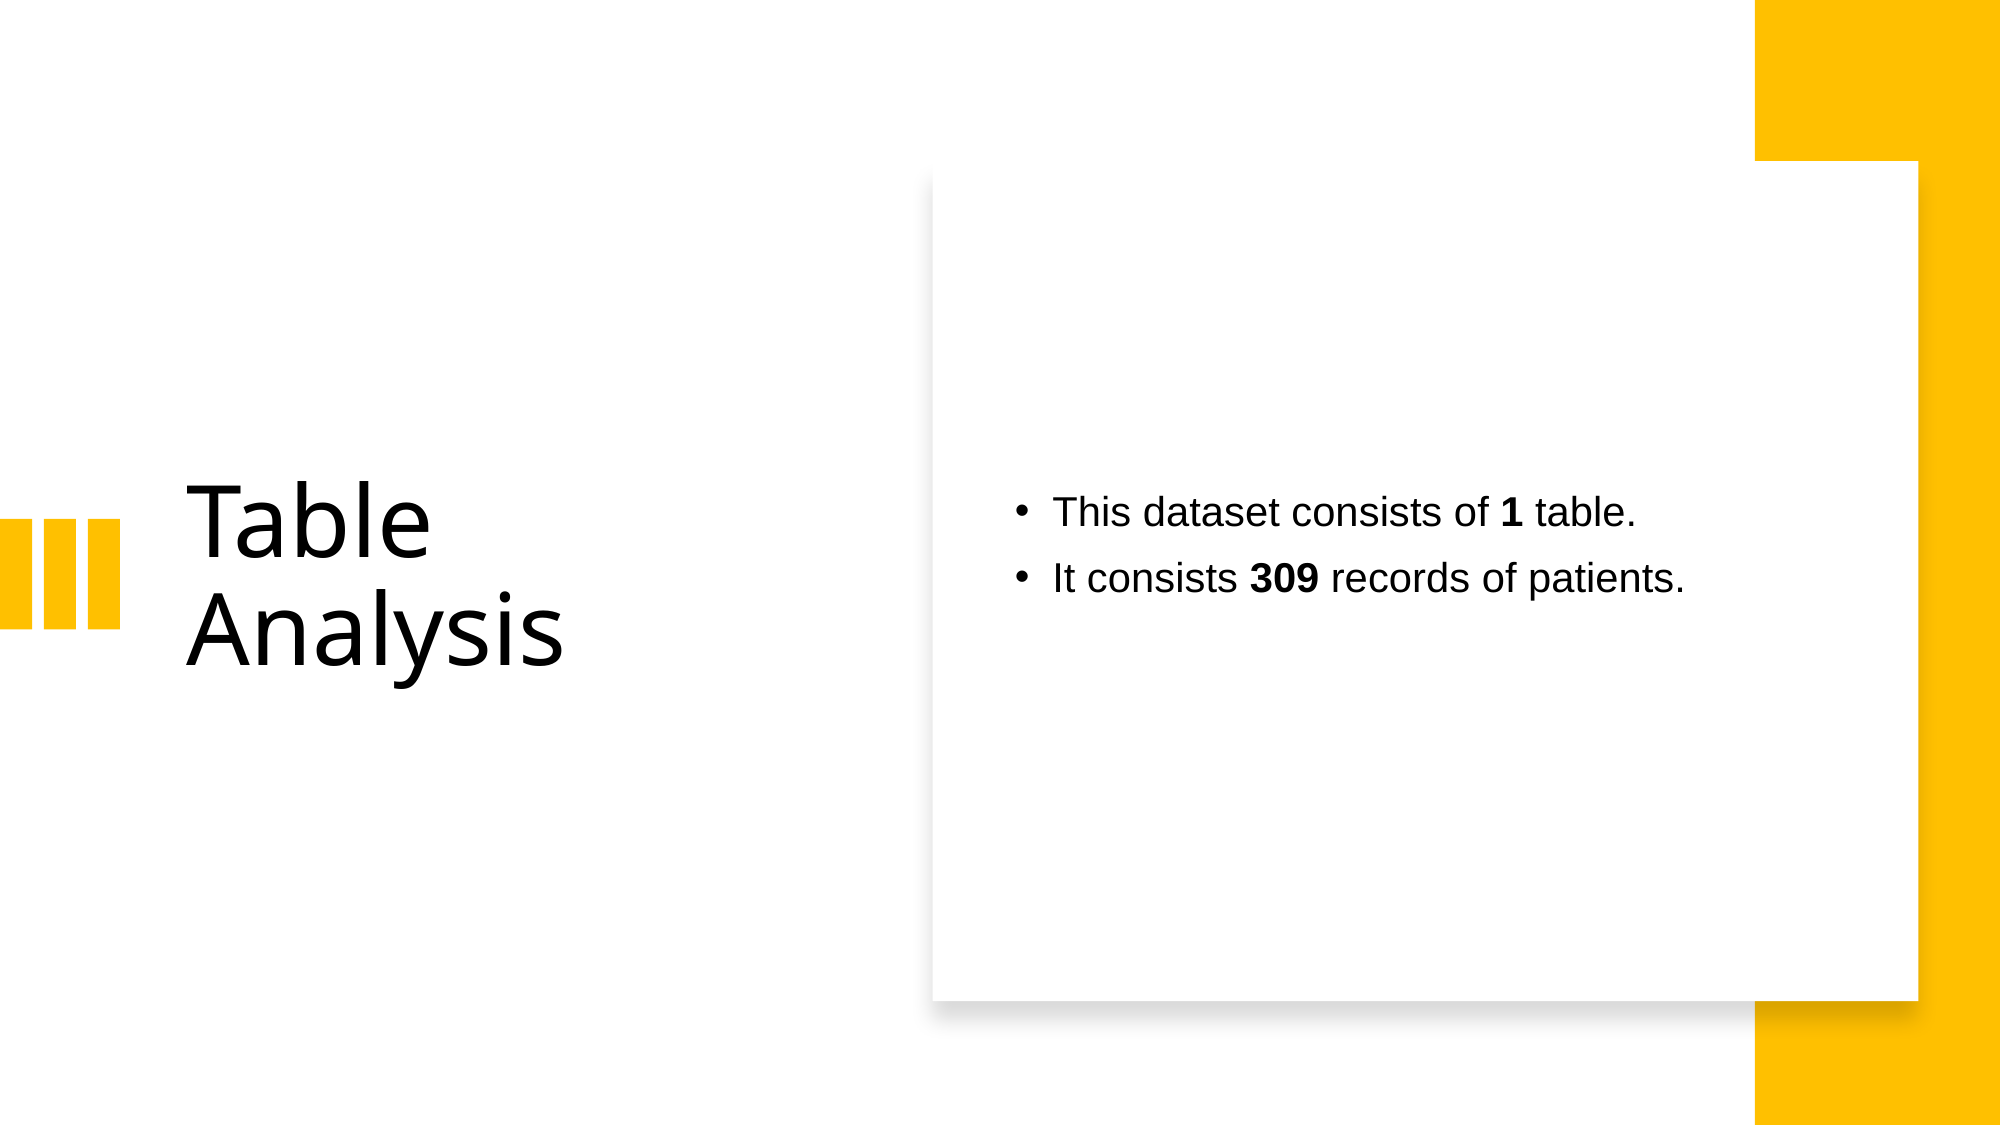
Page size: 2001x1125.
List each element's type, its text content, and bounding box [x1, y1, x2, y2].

text_box [0, 0, 1754, 1125]
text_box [0, 518, 120, 630]
text_box [1754, 0, 2000, 1125]
text_box [932, 160, 1919, 1002]
title Table Analysis [171, 219, 810, 939]
list This dataset consists of 1 table. It consists 309 records of patients. [999, 219, 1863, 939]
